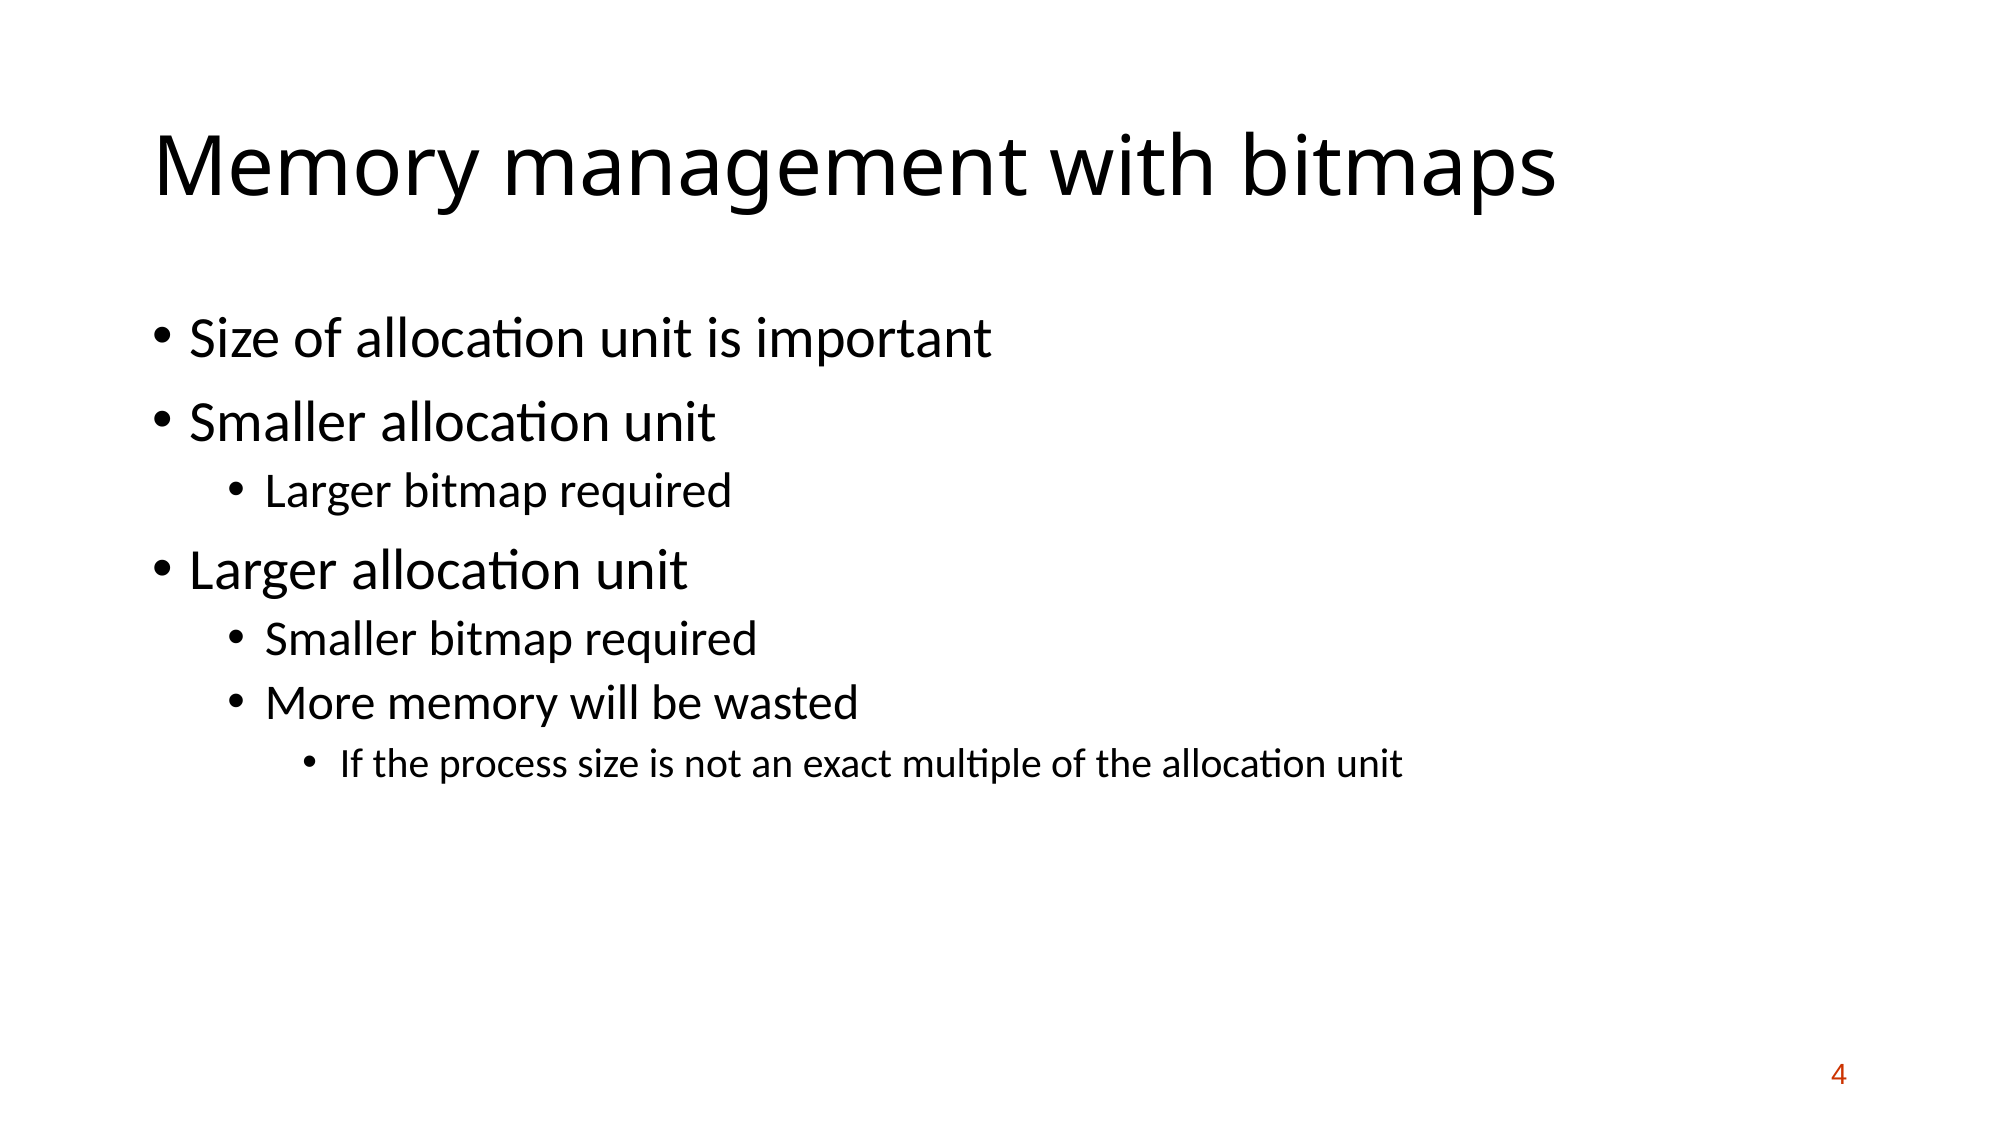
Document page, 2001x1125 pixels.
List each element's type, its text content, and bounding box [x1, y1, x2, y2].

list Size of allocation unit is important Smaller allocation unit Larger bitmap required Larger allocation unit Smaller bitmap required More memory will be wasted If the process size is not an exact multiple of the allocation unit [137, 299, 1863, 1014]
slide_number 4 [1412, 1042, 1863, 1103]
title Memory management with bitmaps [137, 59, 1863, 278]
